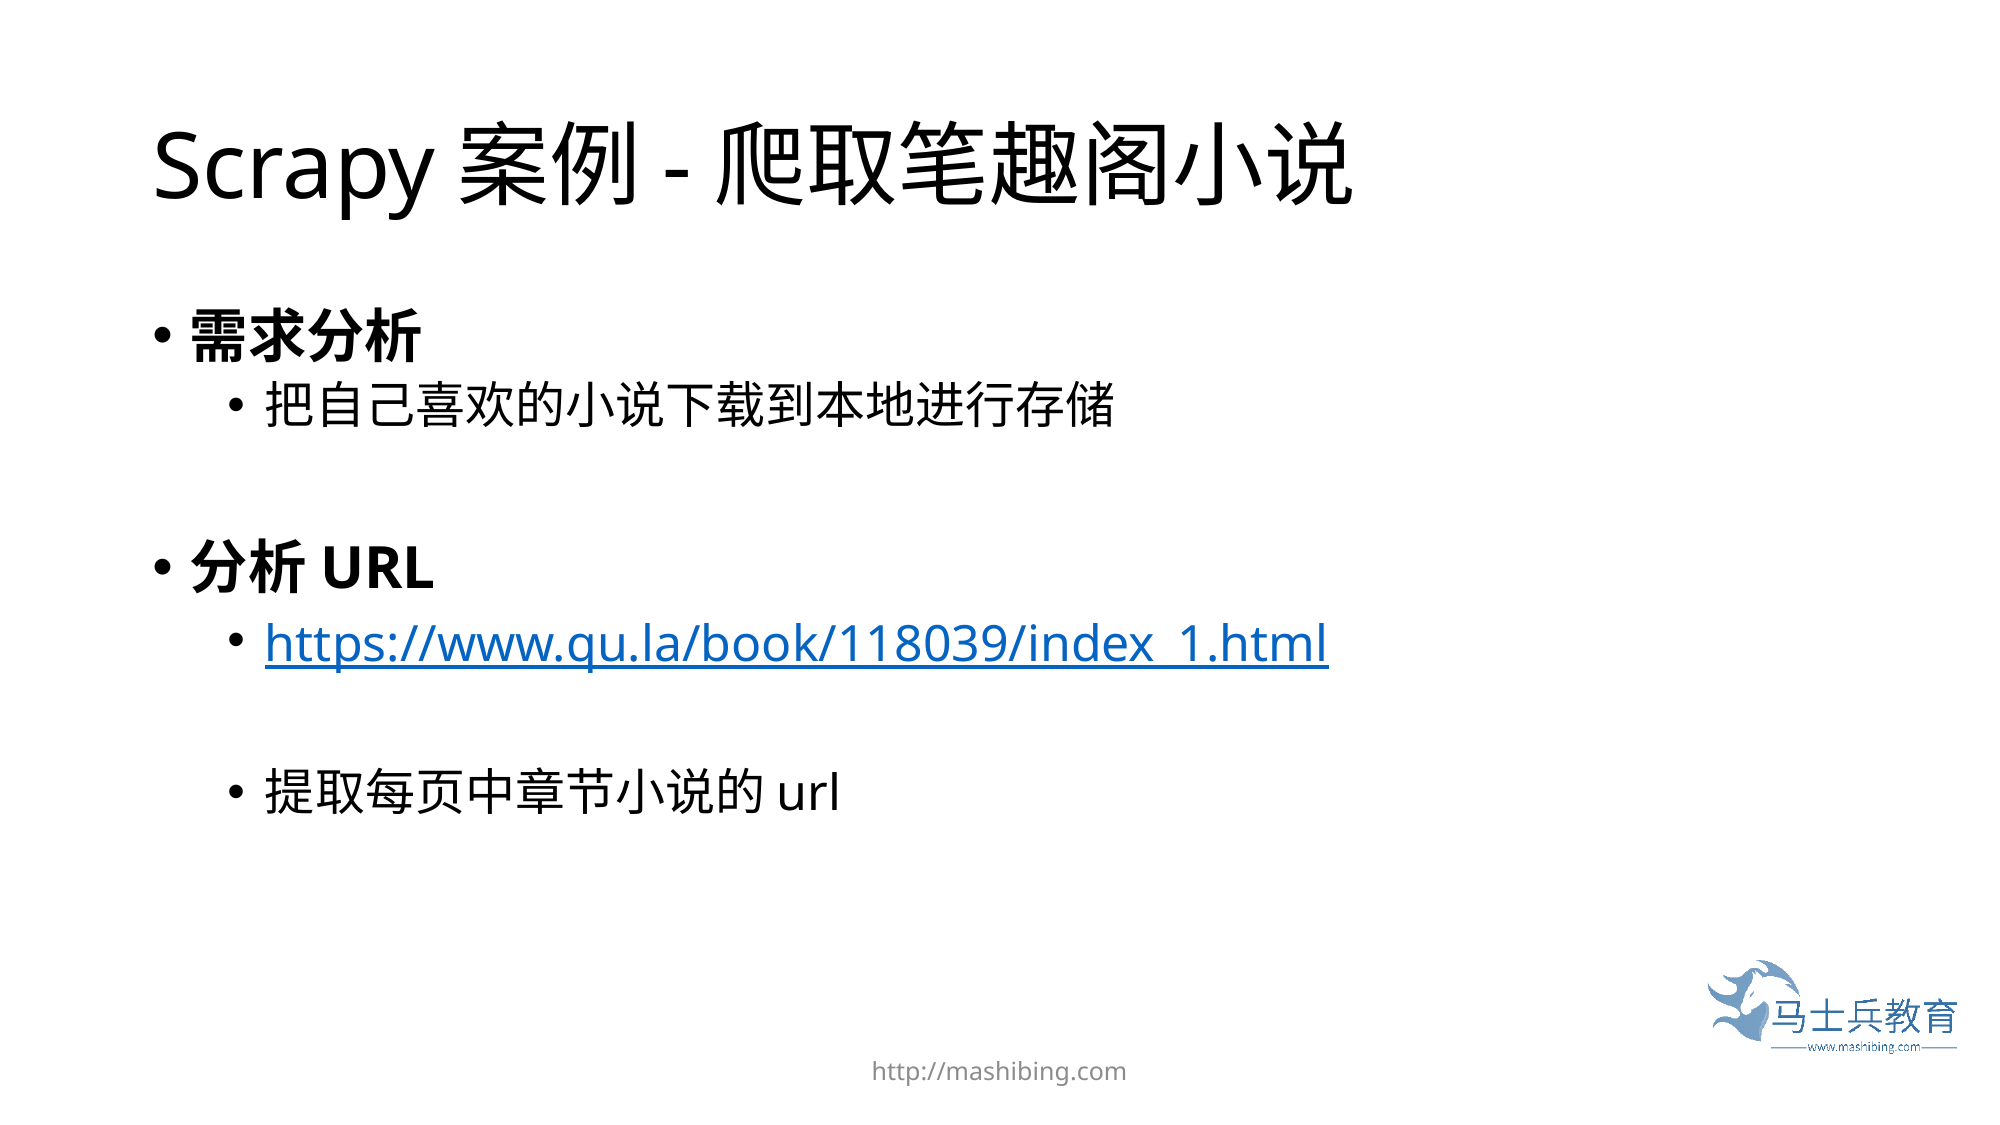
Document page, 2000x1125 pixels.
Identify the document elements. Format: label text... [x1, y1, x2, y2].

footer http://mashibing.com [662, 1042, 1338, 1103]
picture [1696, 924, 1981, 1106]
title Scrapy案例-爬取笔趣阁小说 [137, 59, 1862, 278]
list 需求分析 把自己喜欢的小说下载到本地进行存储 分析URL https://www.qu.la/book/118039/index_1.html 提取每页中章节小说的url [137, 299, 1862, 1014]
